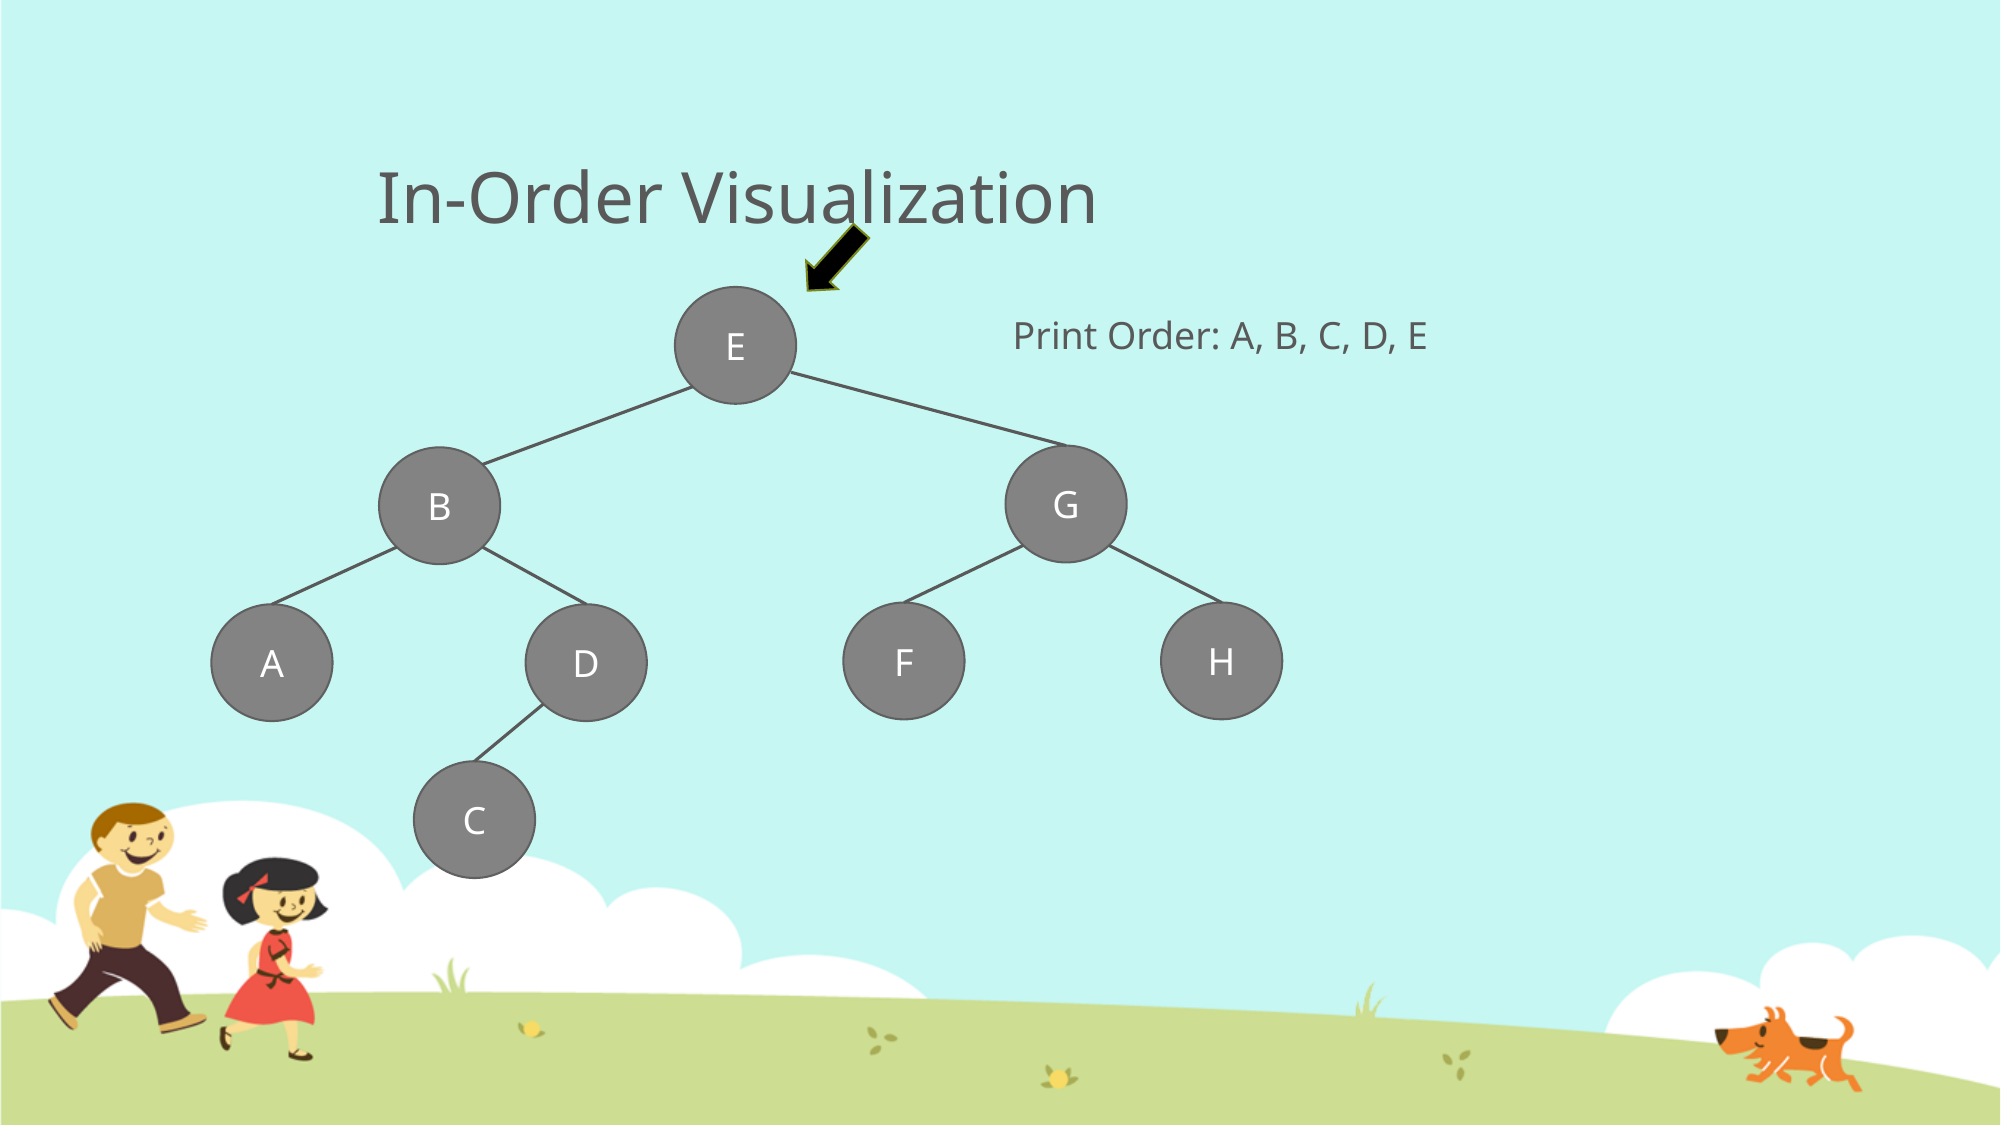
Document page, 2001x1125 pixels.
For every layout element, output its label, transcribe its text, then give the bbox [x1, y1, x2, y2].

text_box C [412, 760, 537, 880]
text_box F [842, 601, 966, 721]
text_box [791, 372, 1067, 446]
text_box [903, 545, 1024, 603]
text_box D [524, 603, 648, 723]
text_box Print Order: A, B, C, D, E [997, 304, 1950, 365]
title In-Order Visualization [362, 50, 1900, 247]
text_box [482, 386, 693, 465]
text_box G [1004, 444, 1128, 564]
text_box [1108, 545, 1222, 603]
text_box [271, 547, 397, 605]
text_box E [673, 285, 798, 405]
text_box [482, 547, 587, 605]
text_box H [1160, 601, 1284, 721]
text_box [804, 222, 871, 292]
text_box A [210, 603, 334, 723]
text_box B [377, 446, 502, 566]
picture [0, 0, 2001, 1125]
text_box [474, 704, 544, 762]
